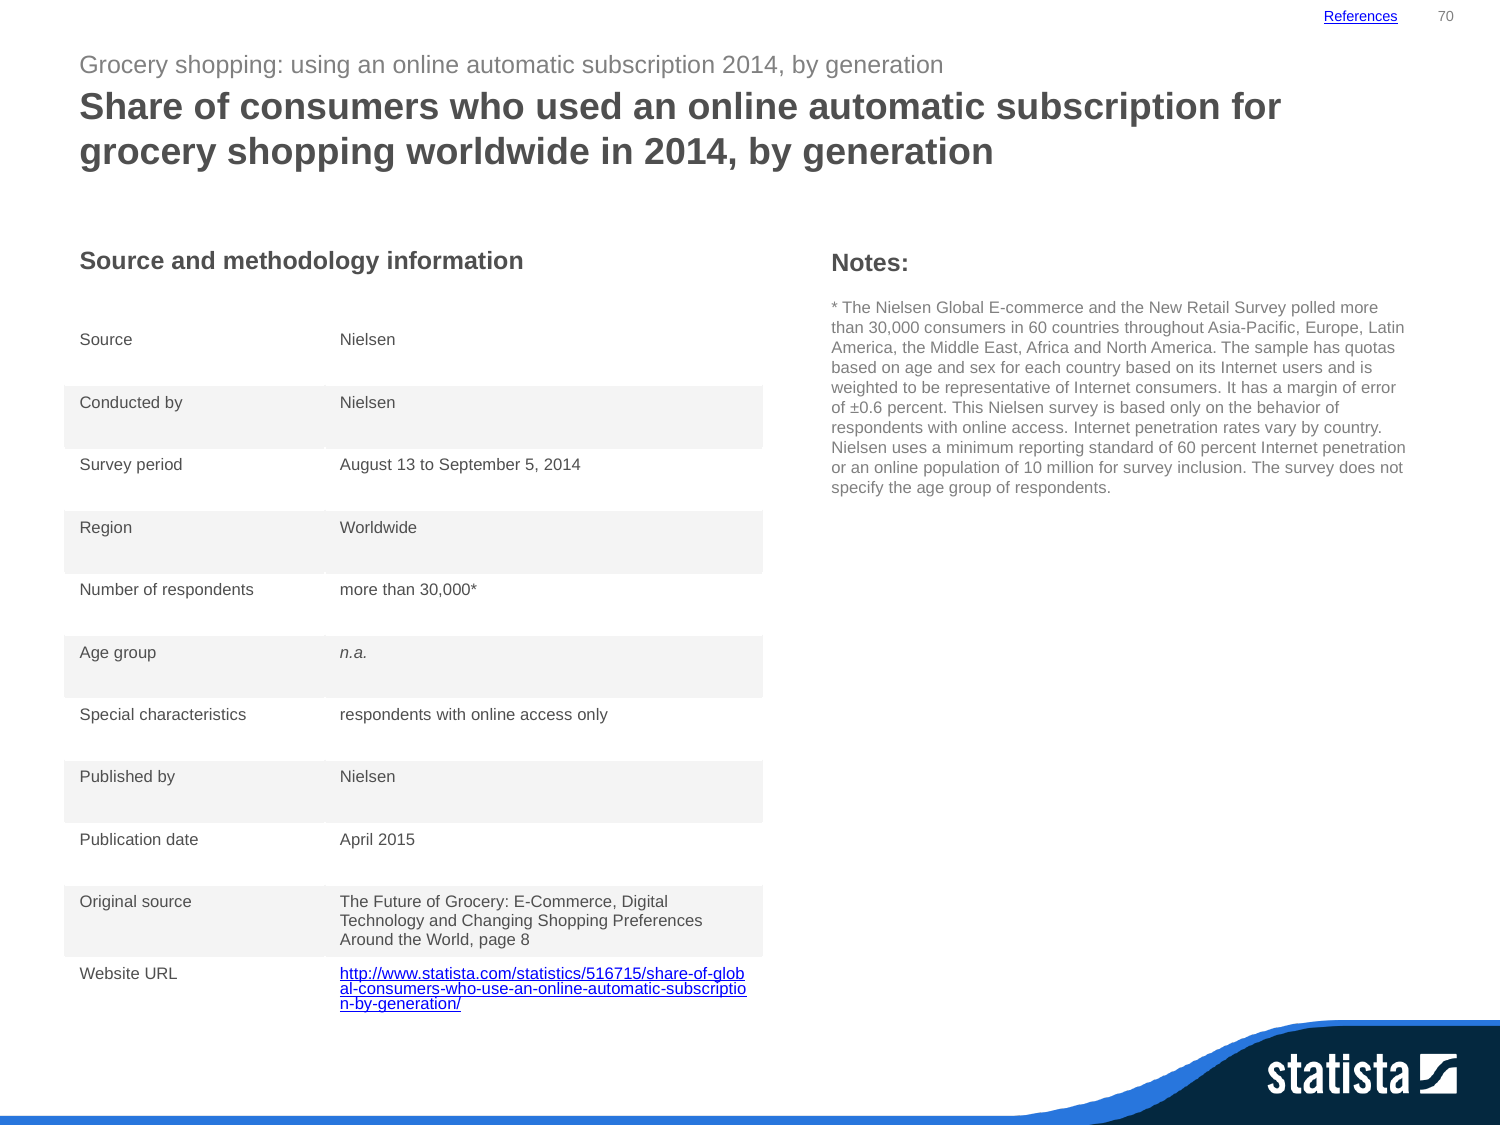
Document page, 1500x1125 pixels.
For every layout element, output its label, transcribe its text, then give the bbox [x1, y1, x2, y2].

text_box References [63, 0, 1394, 35]
text_box [0, 1019, 1500, 1125]
table_cell The Future of Grocery: E-Commerce, Digital Technology and Changing Shopping Preferences Around the World, page 8 [326, 886, 762, 956]
table_cell Published by [65, 761, 324, 822]
table_cell Special characteristics [65, 698, 324, 760]
table_cell Survey period [65, 449, 324, 510]
table_cell Nielsen [326, 386, 762, 447]
table_cell Region [65, 511, 324, 572]
table_cell n.a. [326, 636, 762, 697]
table_cell April 2015 [326, 823, 762, 885]
table_cell August 13 to September 5, 2014 [326, 449, 762, 510]
table_cell respondents with online access only [326, 698, 762, 760]
table_cell Conducted by [65, 386, 324, 447]
table_cell Nielsen [326, 761, 762, 822]
text_box Share of consumers who used an online automatic subscription for grocery shopping worldwide in 2014, by generation [63, 85, 1415, 219]
text_box Notes: * The Nielsen Global E-commerce and the New Retail Survey polled more than 30,000 consumers in 60 countries throughout Asia-Pacific, Europe, Latin America, the Middle East, Africa and North America. The sample has quotas based on age and sex for each country based on its Internet users and is weighted to be representative of Internet consumers. It has a margin of error of ±0.6 percent. This Nielsen survey is based only on the behavior of respondents with online access. Internet penetration rates vary by country. Nielsen uses a minimum reporting standard of 60 percent Internet penetration or an online population of 10 million for survey inclusion. The survey does not specify the age group of respondents. [815, 237, 1425, 1025]
table_cell more than 30,000* [326, 574, 762, 635]
table_cell Source [65, 326, 324, 385]
text_box 70 [1394, 0, 1471, 35]
table_cell Worldwide [326, 511, 762, 572]
table_cell Original source [65, 886, 324, 956]
table_cell Age group [65, 636, 324, 697]
table_cell Nielsen [326, 326, 762, 385]
table_header Source and methodology information [65, 240, 762, 320]
table_cell http://www.statista.com/statistics/516715/share-of-global-consumers-who-use-an-online-automatic-subscription-by-generation/ [326, 957, 762, 1018]
table_cell Website URL [65, 957, 324, 1018]
table_cell Publication date [65, 823, 324, 885]
text_box Grocery shopping: using an online automatic subscription 2014, by generation [63, 40, 1415, 85]
table_cell Number of respondents [65, 574, 324, 635]
